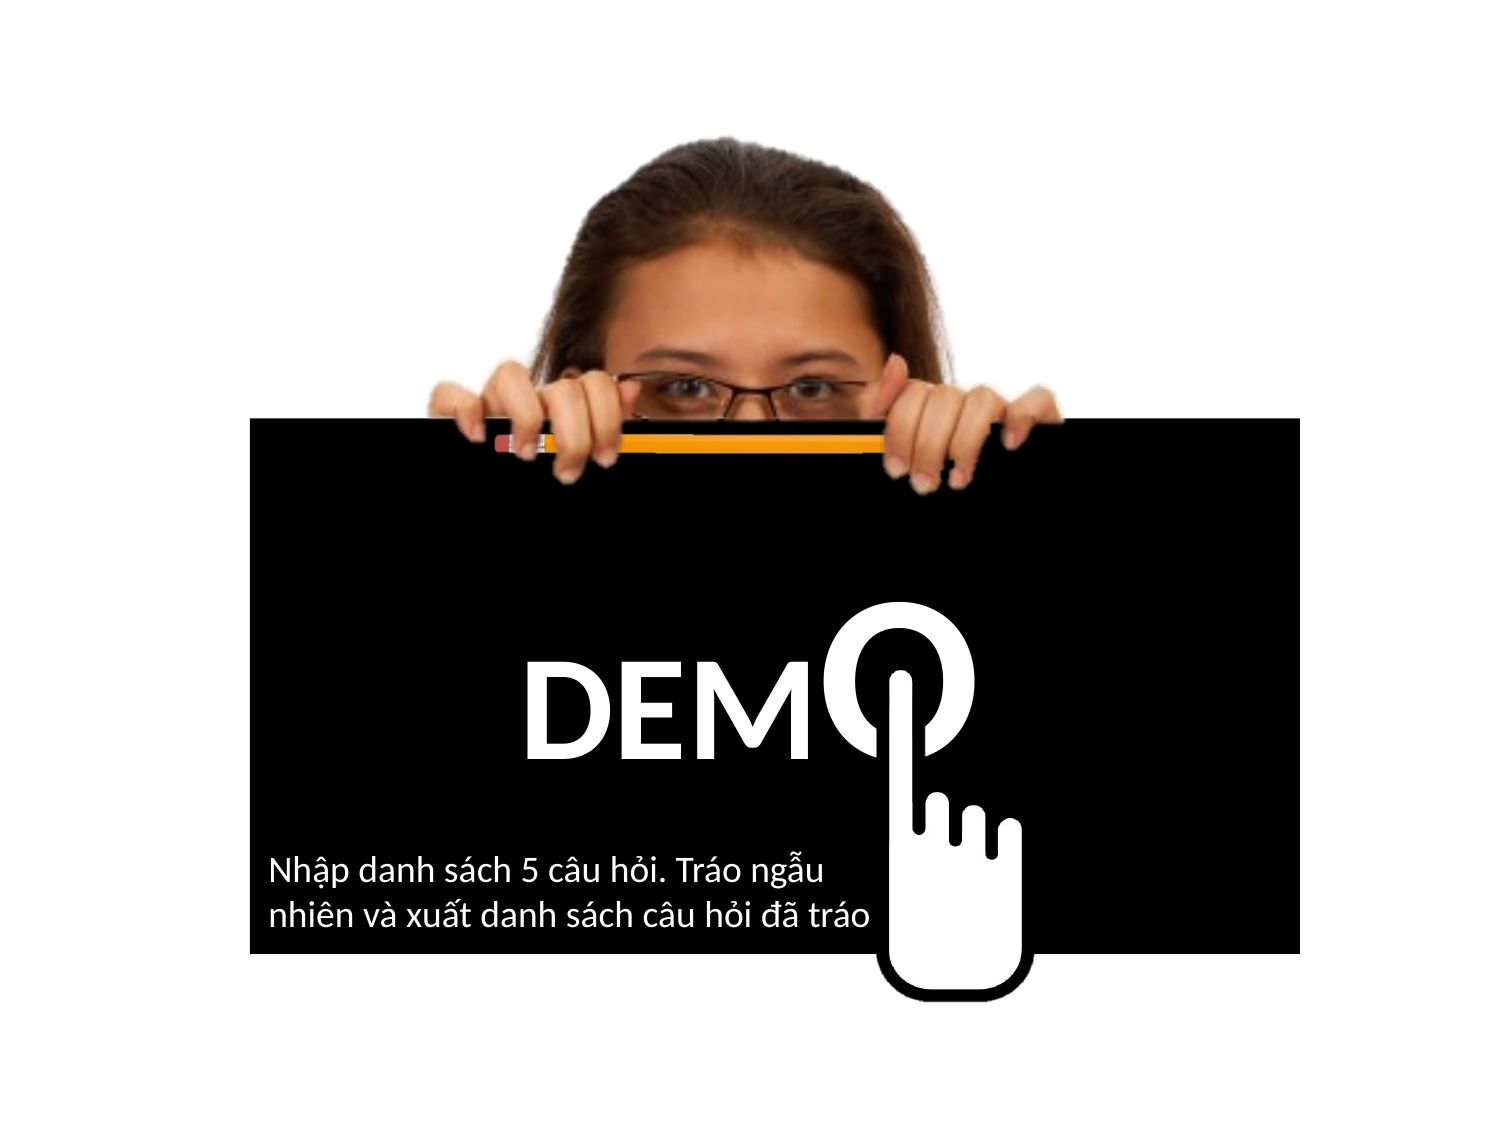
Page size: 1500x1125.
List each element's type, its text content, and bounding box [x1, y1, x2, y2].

text_box Nhập danh sách 5 câu hỏi. Tráo ngẫu nhiên và xuất danh sách câu hỏi đã tráo [253, 837, 887, 943]
picture [740, 585, 1170, 1015]
picture [316, 99, 1209, 564]
